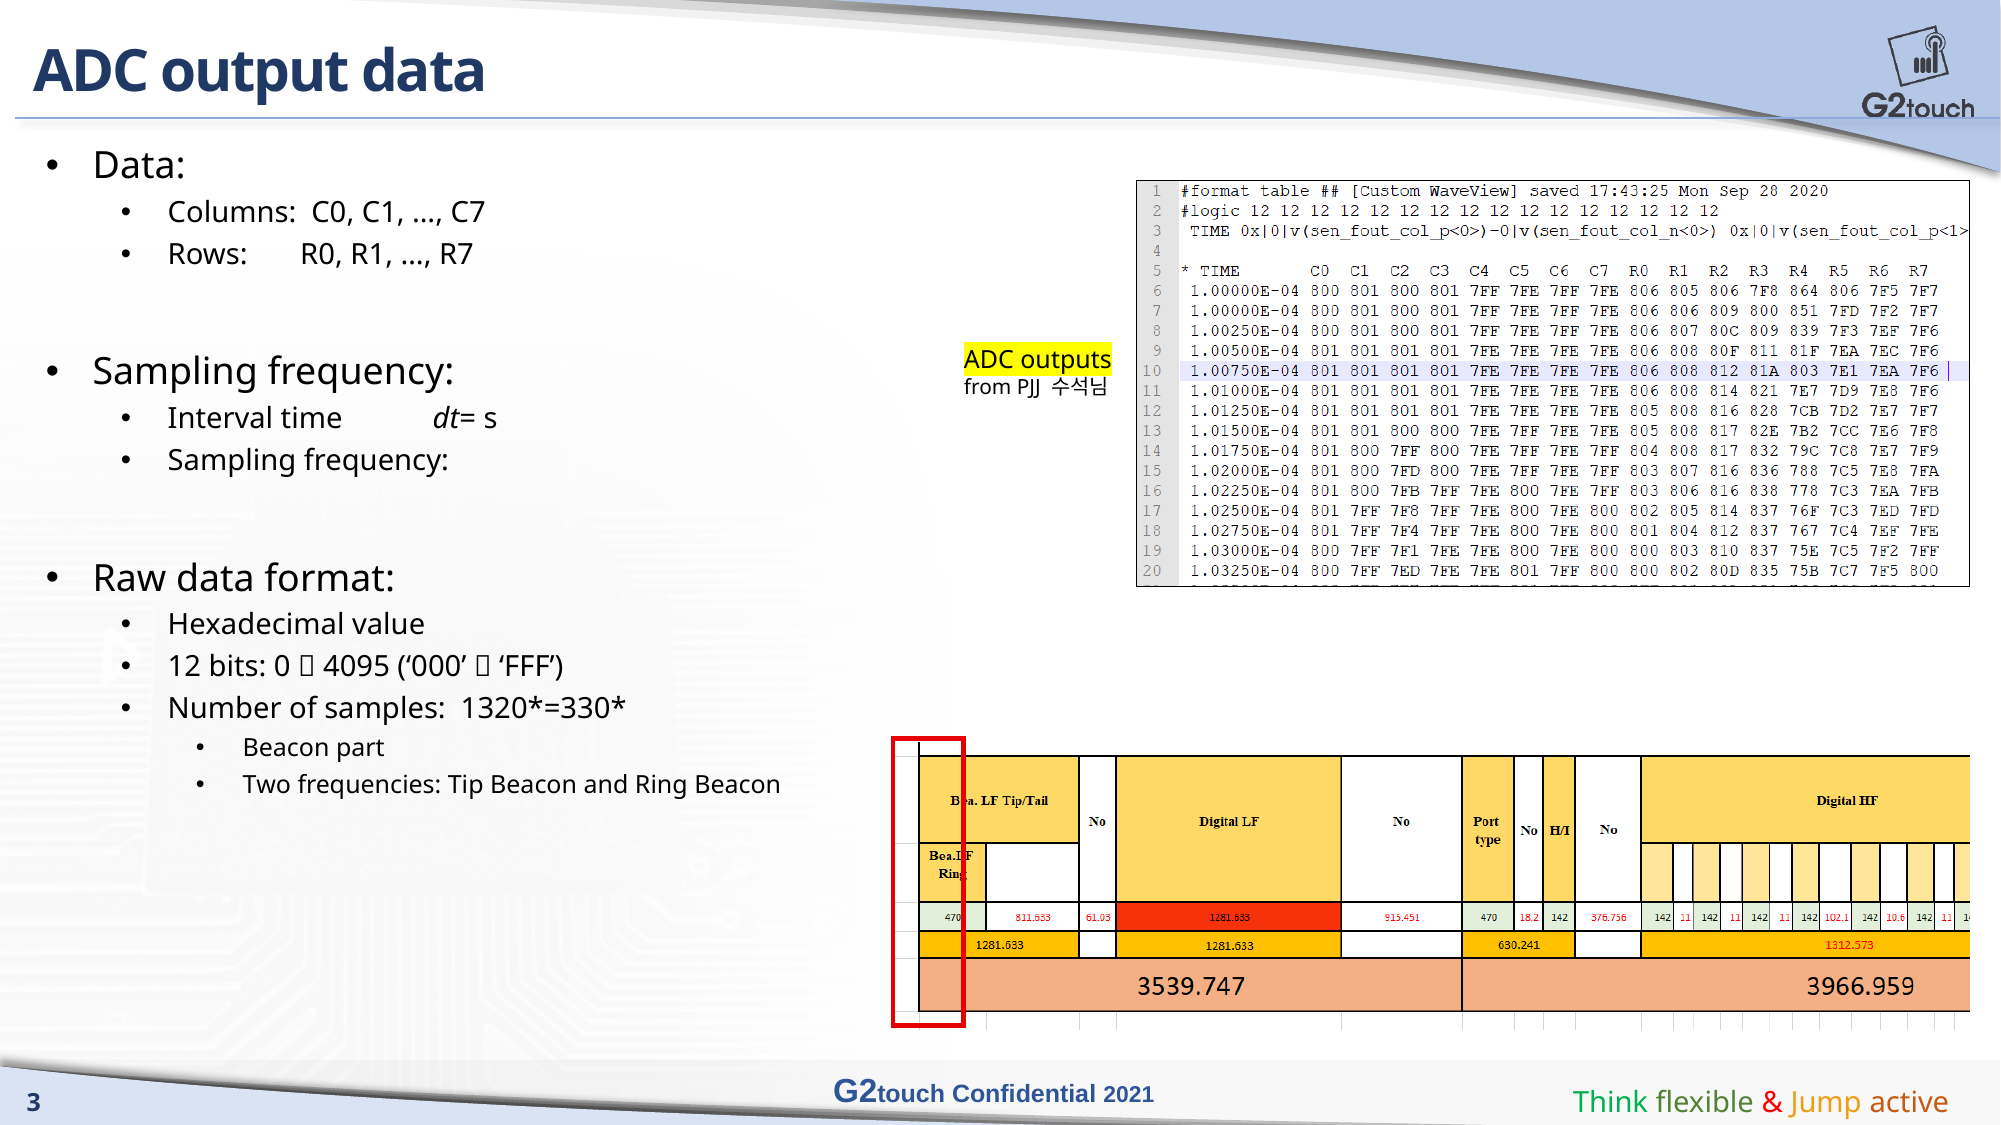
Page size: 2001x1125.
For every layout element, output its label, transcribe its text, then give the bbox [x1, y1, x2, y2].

text_box ADC outputs from PJJ 수석님 [949, 336, 1136, 406]
picture [1136, 180, 1970, 586]
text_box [892, 738, 1970, 1031]
title ADC output data [33, 40, 1371, 105]
